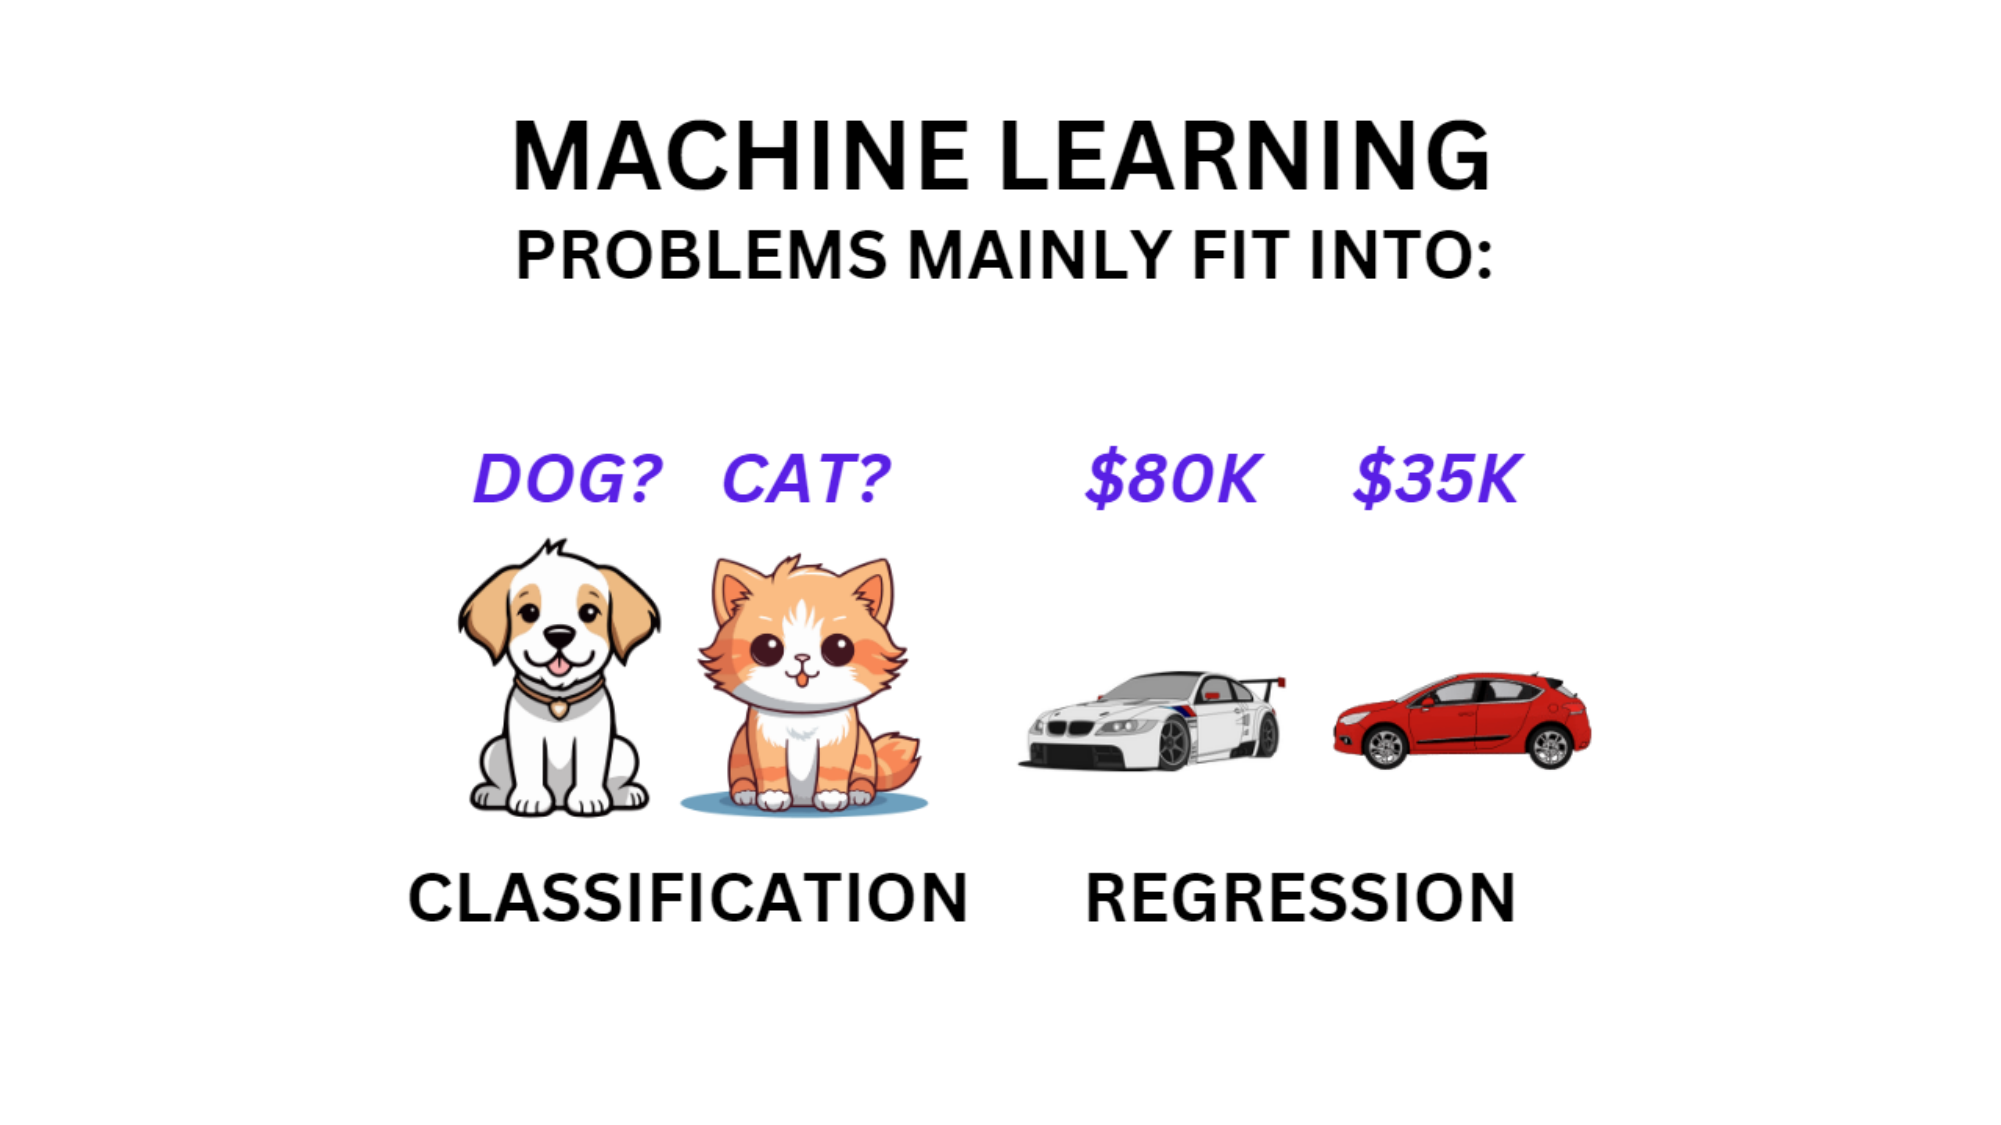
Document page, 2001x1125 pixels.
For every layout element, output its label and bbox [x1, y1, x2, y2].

picture [399, 49, 1601, 1076]
